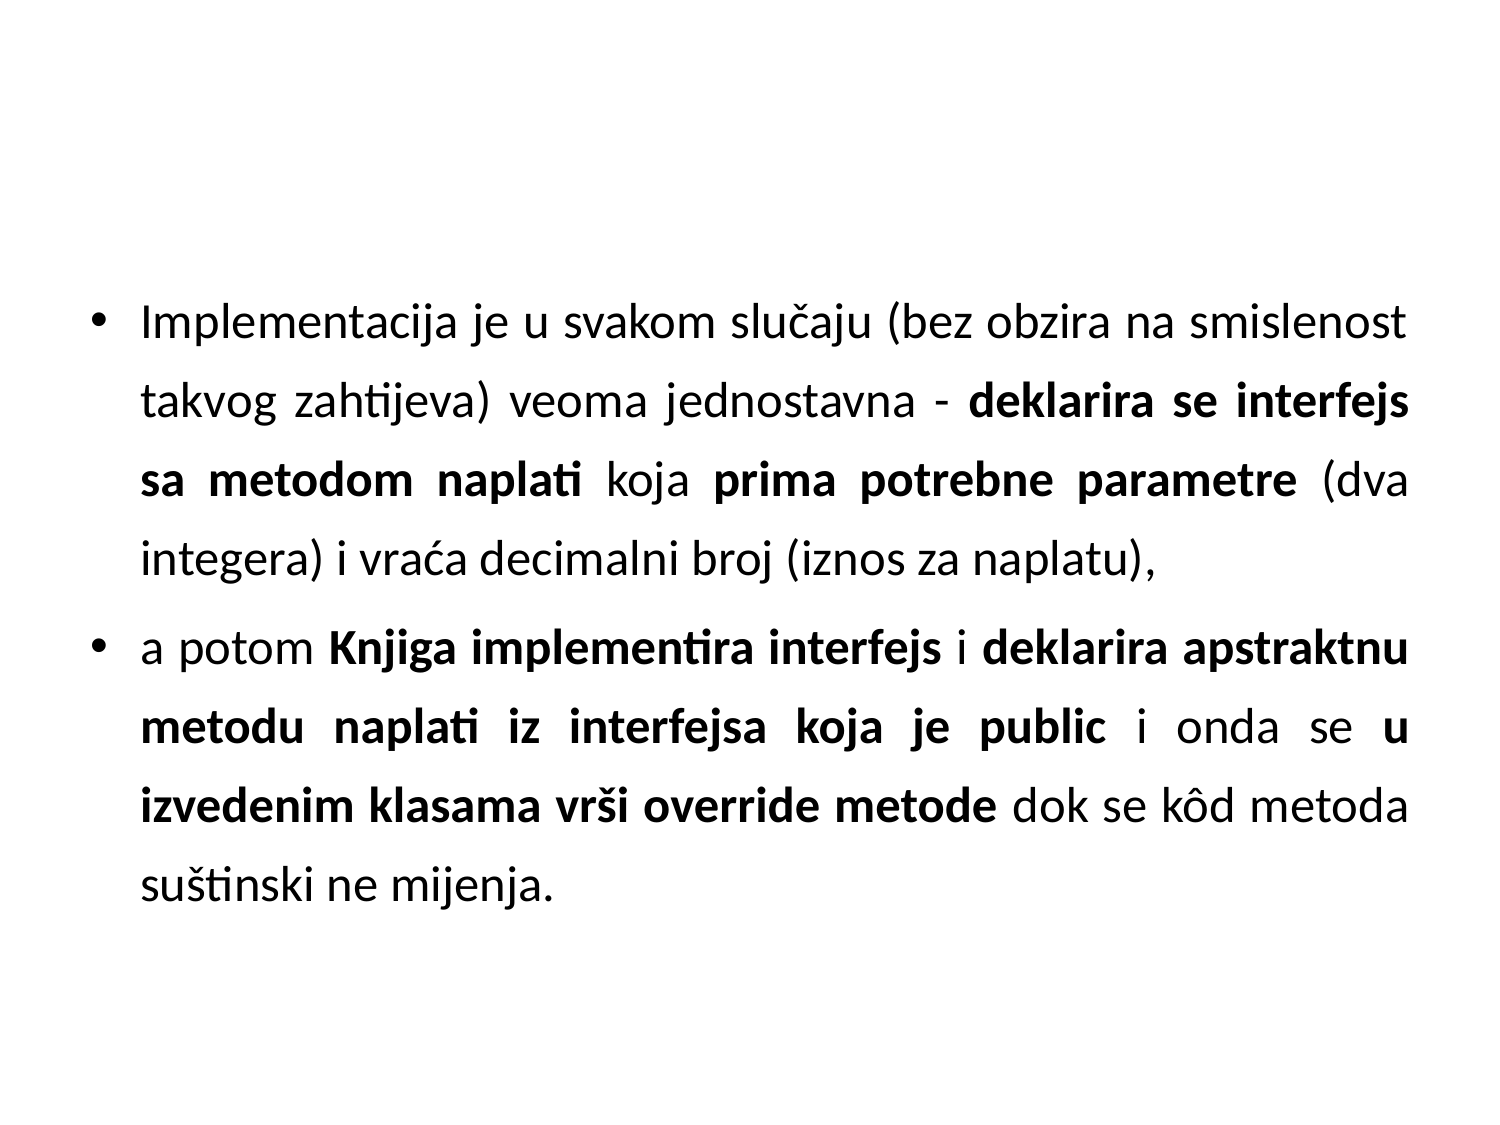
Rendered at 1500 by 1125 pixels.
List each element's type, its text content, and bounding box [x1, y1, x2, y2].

list Implementacija je u svakom slučaju (bez obzira na smislenost takvog zahtijeva) veoma jednostavna - deklarira se interfejs sa metodom naplati koja prima potrebne parametre (dva integera) i vraća decimalni broj (iznos za naplatu), a potom Knjiga implementira interfejs i deklarira apstraktnu metodu naplati iz interfejsa koja je public i onda se u izvedenim klasama vrši override metode dok se kôd metoda suštinski ne mijenja. [75, 262, 1425, 1005]
